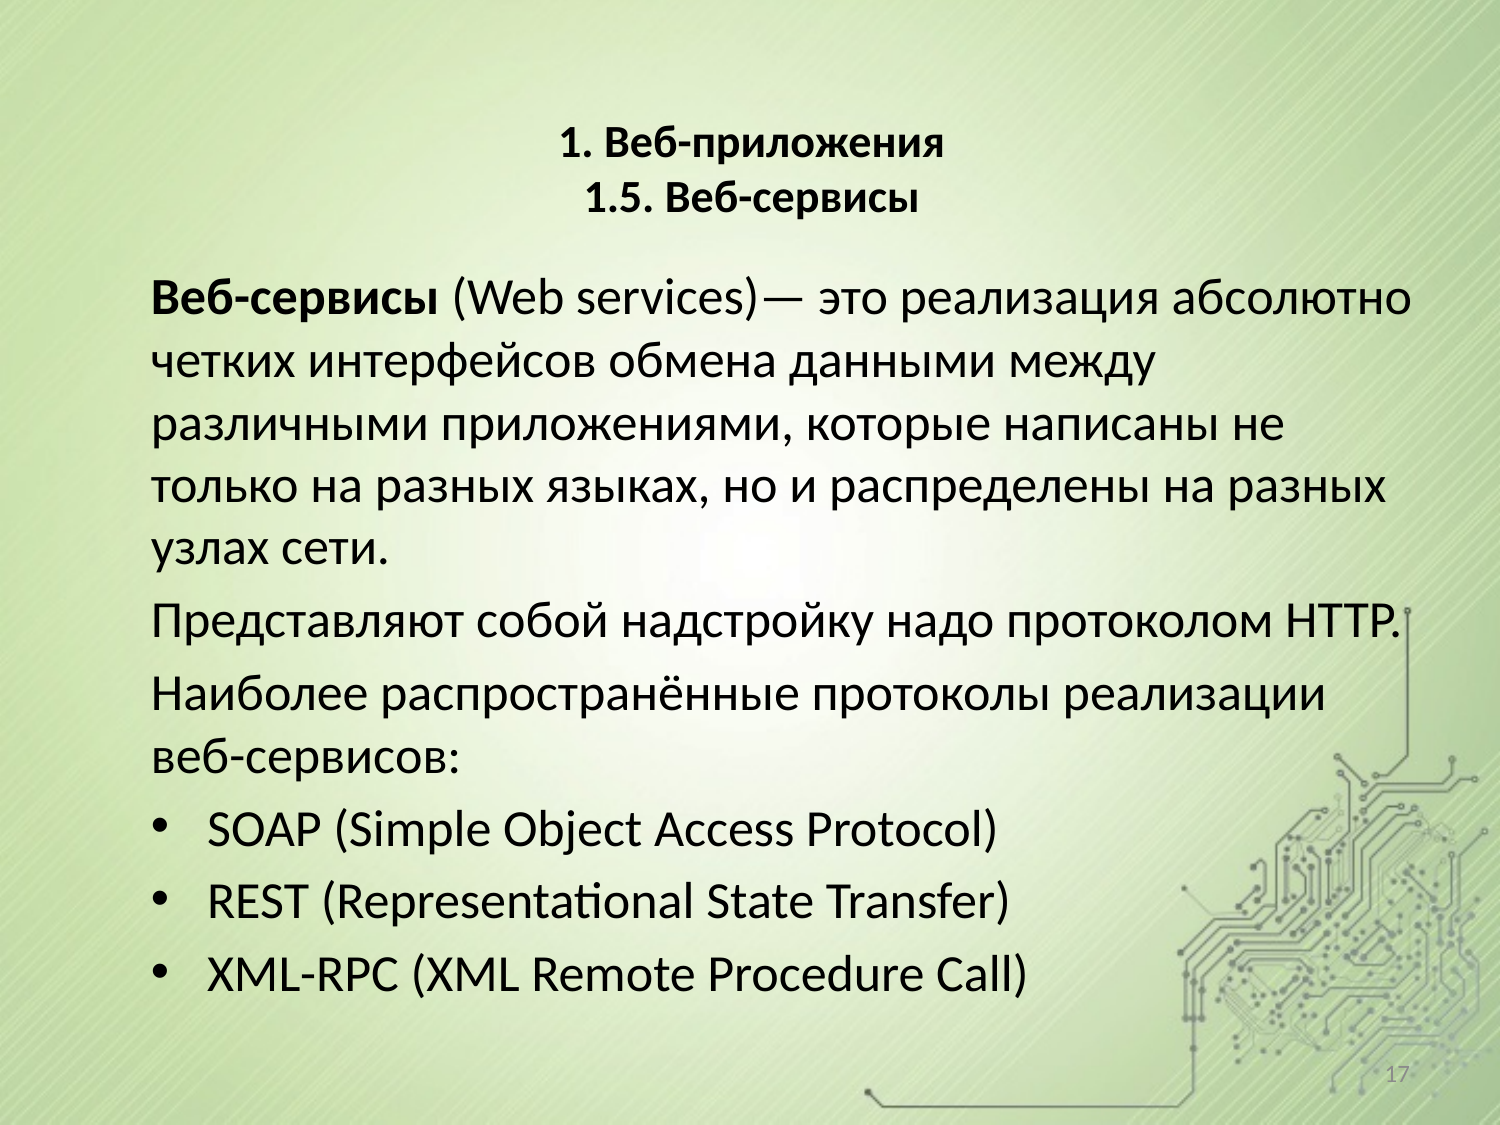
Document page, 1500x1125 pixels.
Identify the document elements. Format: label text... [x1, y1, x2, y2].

picture [0, 0, 1500, 1125]
slide_number 17 [1074, 1042, 1425, 1103]
title 1. Веб-приложения 1.5. Веб-сервисы [76, 103, 1427, 291]
list Веб-сервисы (Web services)— это реализация абсолютно четких интерфейсов обмена данными между различными приложениями, которые написаны не только на разных языках, но и распределены на разных узлах сети. Представляют собой надстройку надо протоколом HTTP. Наиболее распространённые протоколы реализации веб-сервисов: SOAP (Simple Object Access Protocol) REST (Representational State Transfer) XML-RPC (XML Remote Procedure Call) [135, 255, 1447, 1094]
